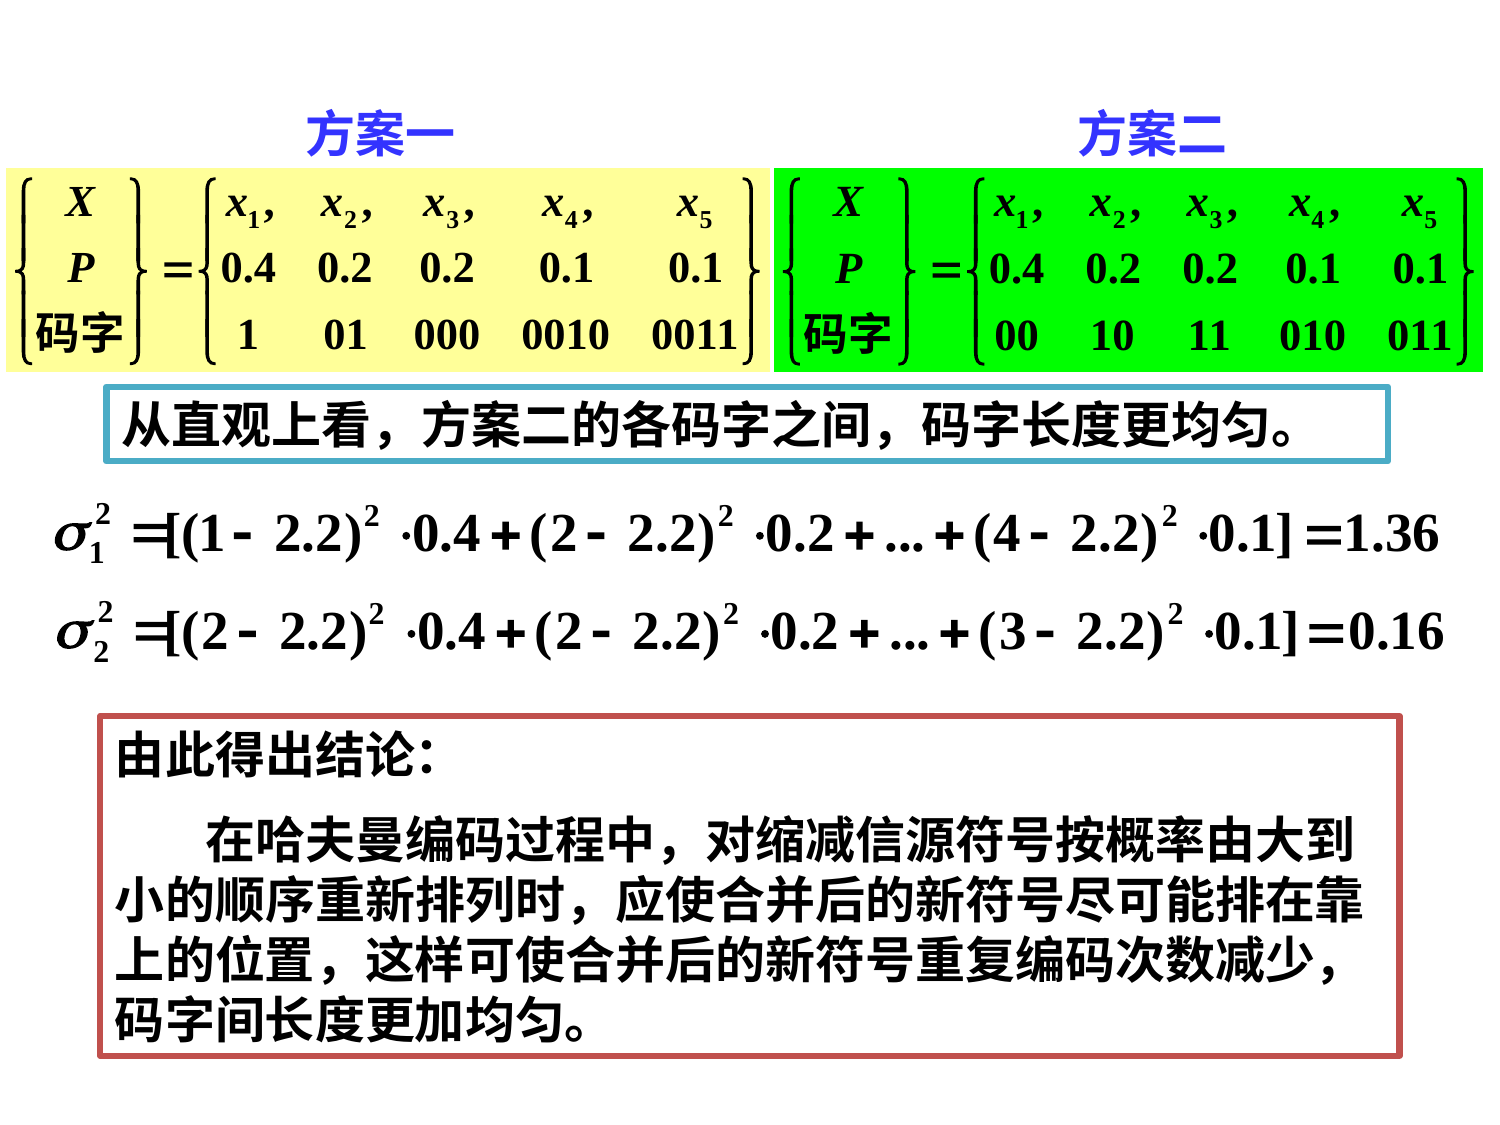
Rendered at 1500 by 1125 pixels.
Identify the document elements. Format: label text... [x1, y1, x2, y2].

text_box 由此得出结论： 在哈夫曼编码过程中，对缩减信源符号按概率由大到小的顺序重新排列时，应使合并后的新符号尽可能排在靠上的位置，这样可使合并后的新符号重复编码次数减少，码字间长度更加均匀。 [97, 713, 1403, 1059]
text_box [159, 491, 1304, 575]
text_box 从直观上看，方案二的各码字之间，码字长度更均匀。 [103, 384, 1391, 464]
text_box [5, 167, 771, 373]
text_box 方案二 [805, 95, 1500, 170]
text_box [159, 589, 1308, 673]
text_box 方案一 [32, 95, 728, 167]
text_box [1312, 598, 1453, 664]
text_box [46, 489, 172, 577]
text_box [773, 167, 1484, 373]
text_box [48, 587, 174, 676]
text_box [1307, 500, 1451, 566]
